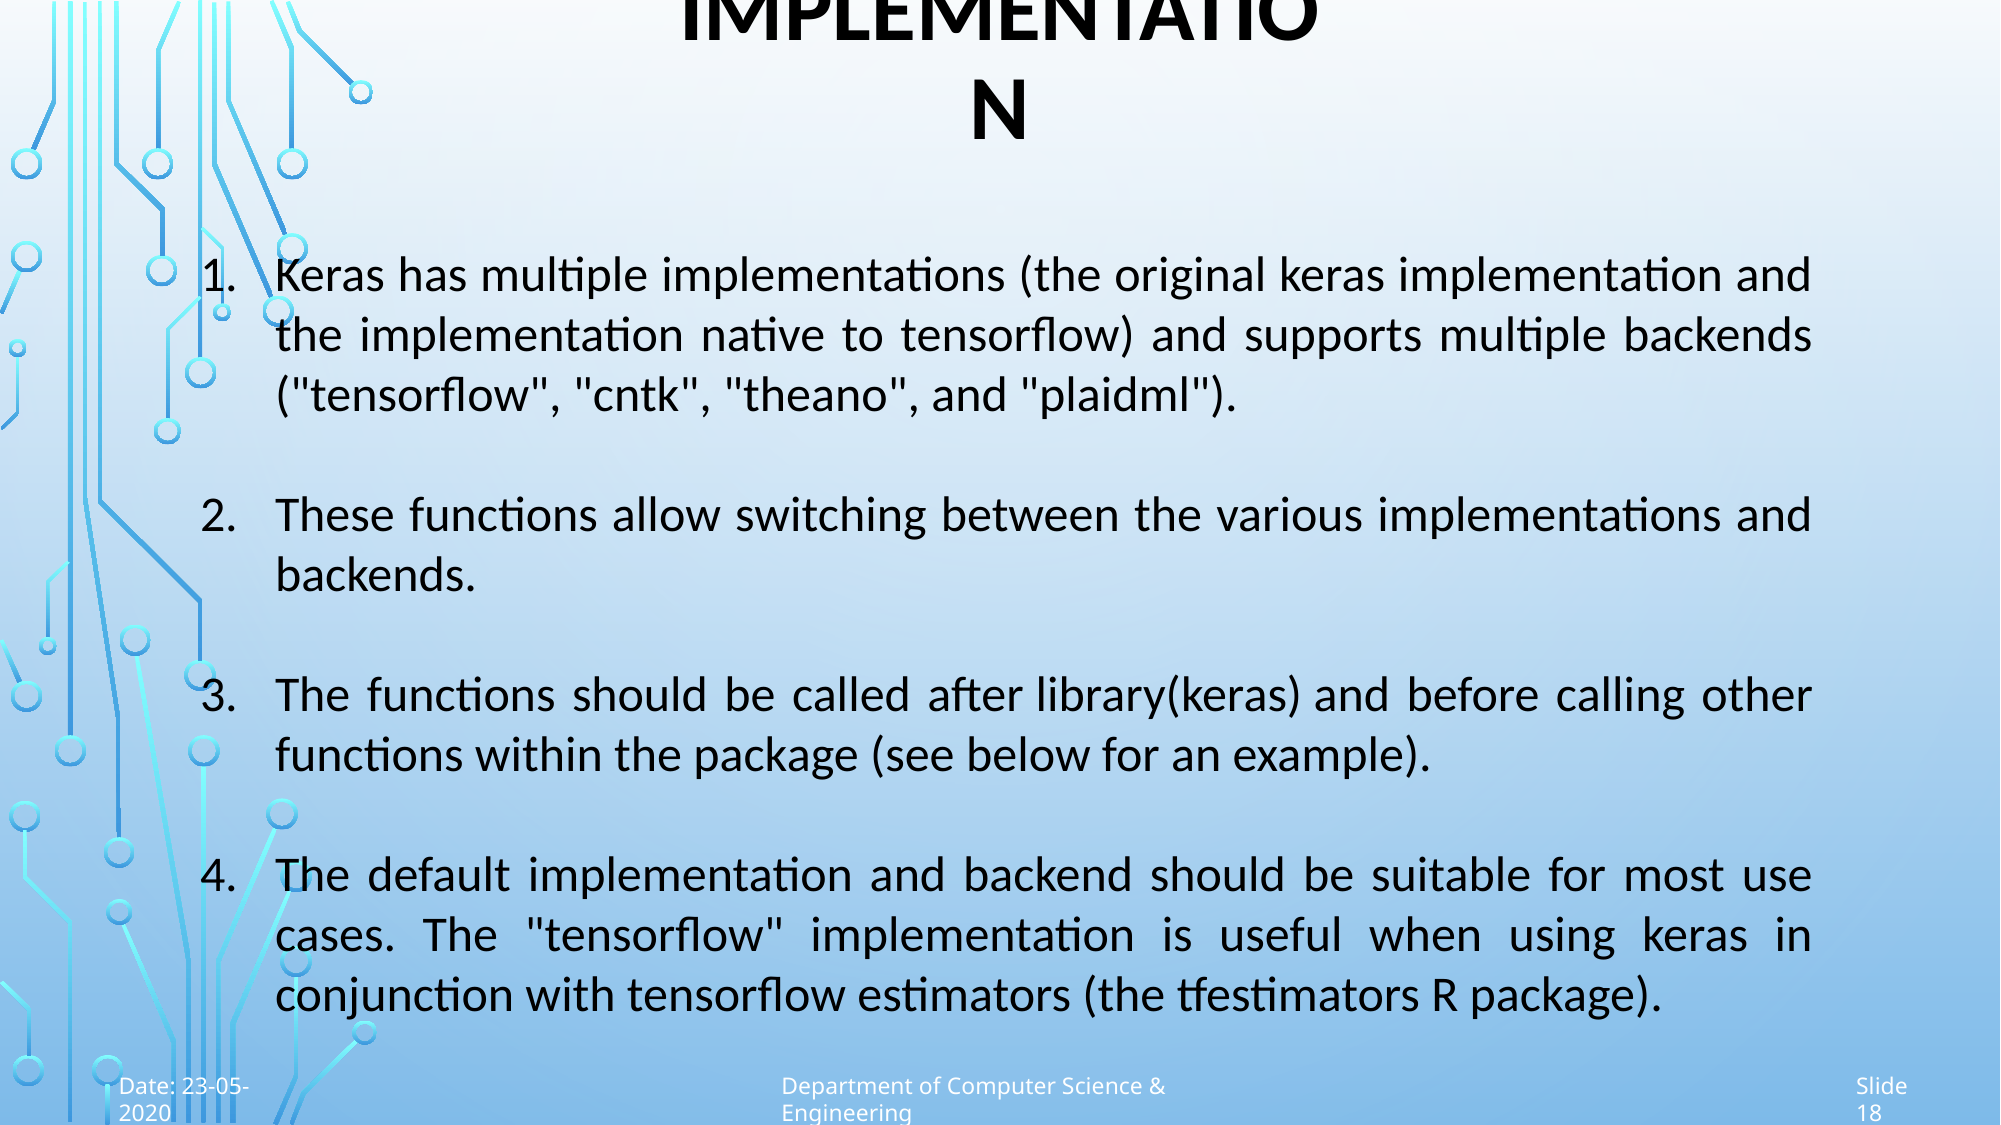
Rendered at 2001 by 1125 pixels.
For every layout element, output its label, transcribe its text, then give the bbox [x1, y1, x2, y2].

subtitle Keras has multiple implementations (the original keras implementation and the implementation native to tensorflow) and supports multiple backends ("tensorflow", "cntk", "theano", and "plaidml"). These functions allow switching between the various implementations and backends. The functions should be called after library(keras) and before calling other functions within the package (see below for an example). The default implementation and backend should be suitable for most use cases. The "tensorflow" implementation is useful when using keras in conjunction with tensorflow estimators (the tfestimators R package). [184, 233, 1829, 1027]
text_box Date: 23-05-2020 [103, 1064, 310, 1125]
text_box Slide 18 [1841, 1064, 1951, 1125]
text_box Department of Computer Science & Engineering [766, 1064, 1234, 1125]
title IMPLEMENTATION [634, 58, 1366, 168]
